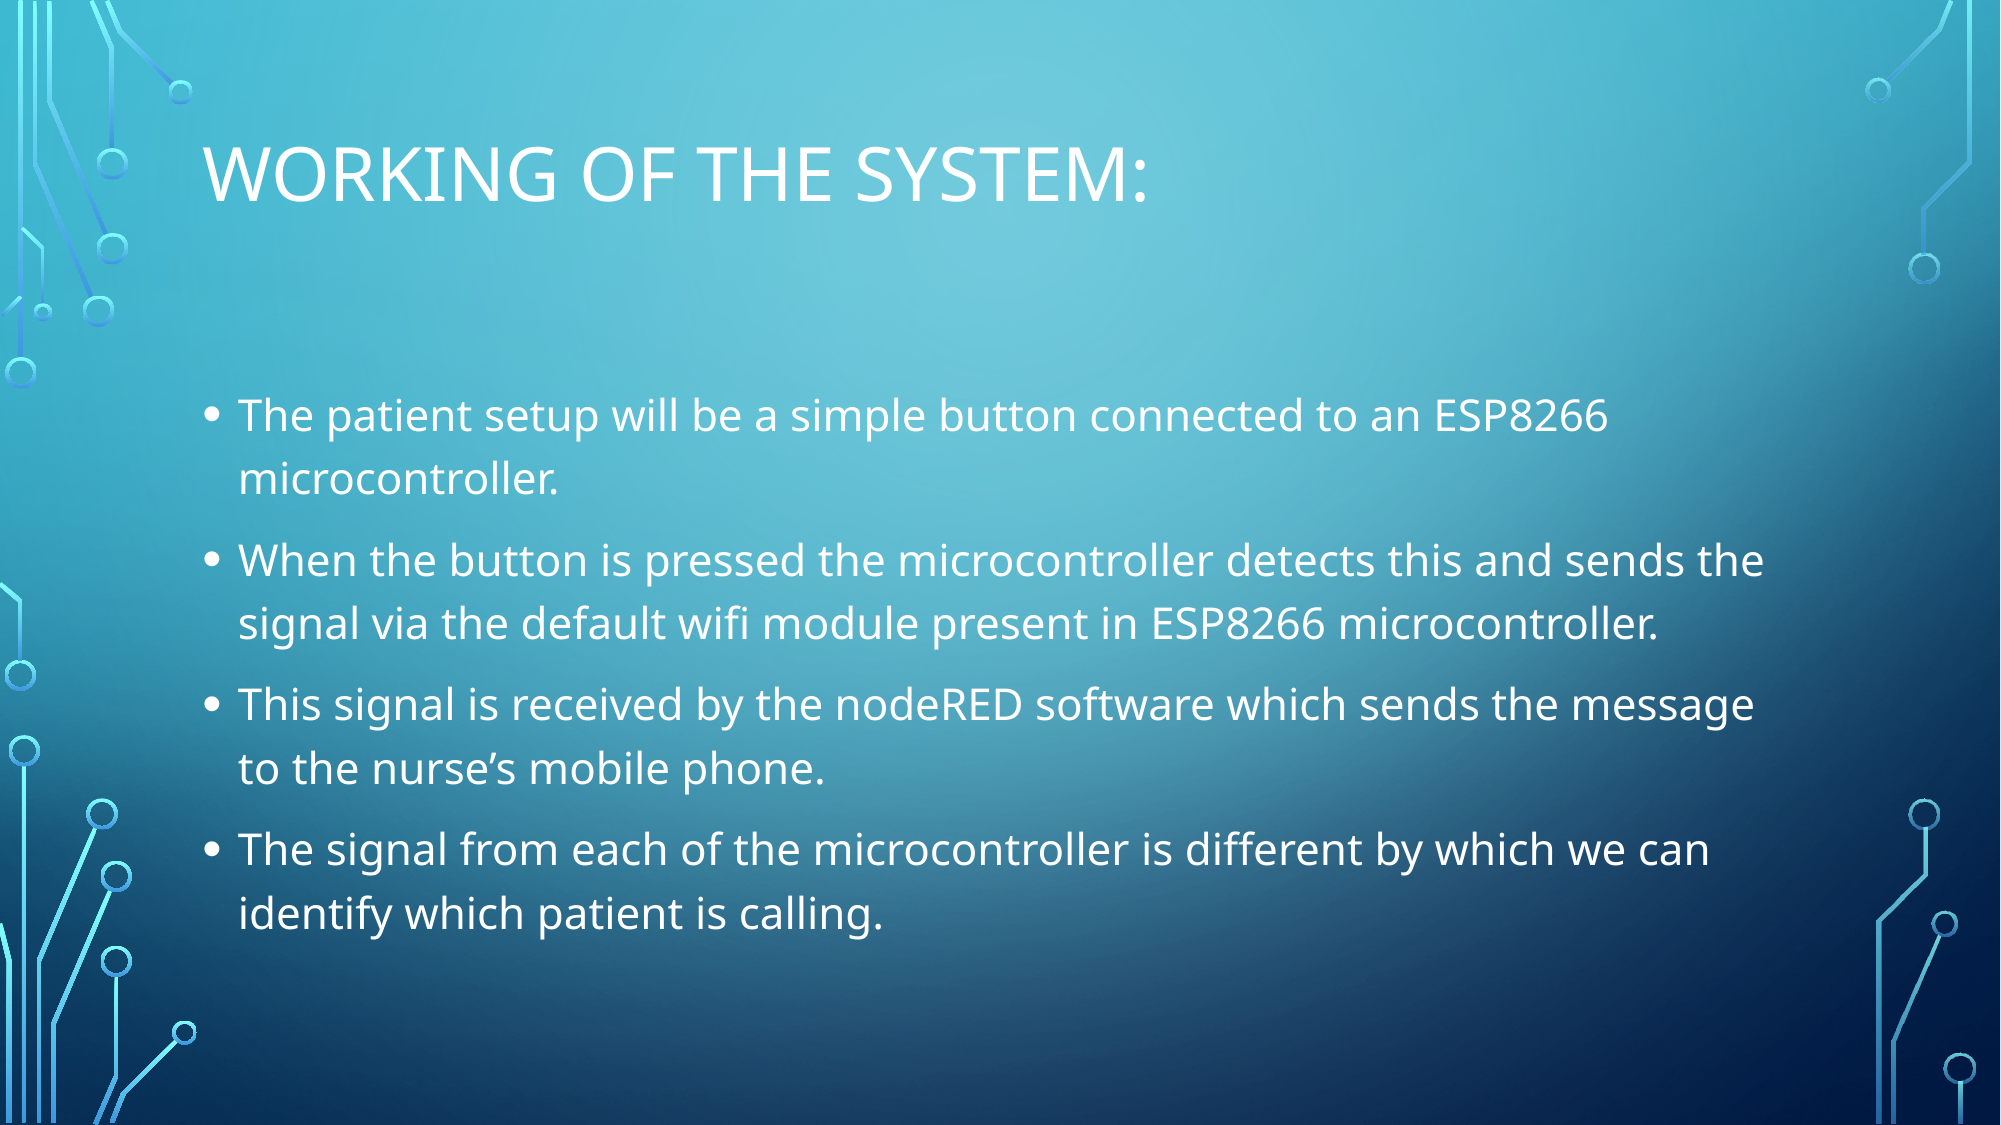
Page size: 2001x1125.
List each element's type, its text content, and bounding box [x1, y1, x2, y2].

list The patient setup will be a simple button connected to an ESP8266 microcontroller. When the button is pressed the microcontroller detects this and sends the signal via the default wifi module present in ESP8266 microcontroller. This signal is received by the nodeRED software which sends the message to the nurse’s mobile phone. The signal from each of the microcontroller is different by which we can identify which patient is calling. [187, 369, 1813, 950]
title Working of the system: [187, 101, 1813, 344]
